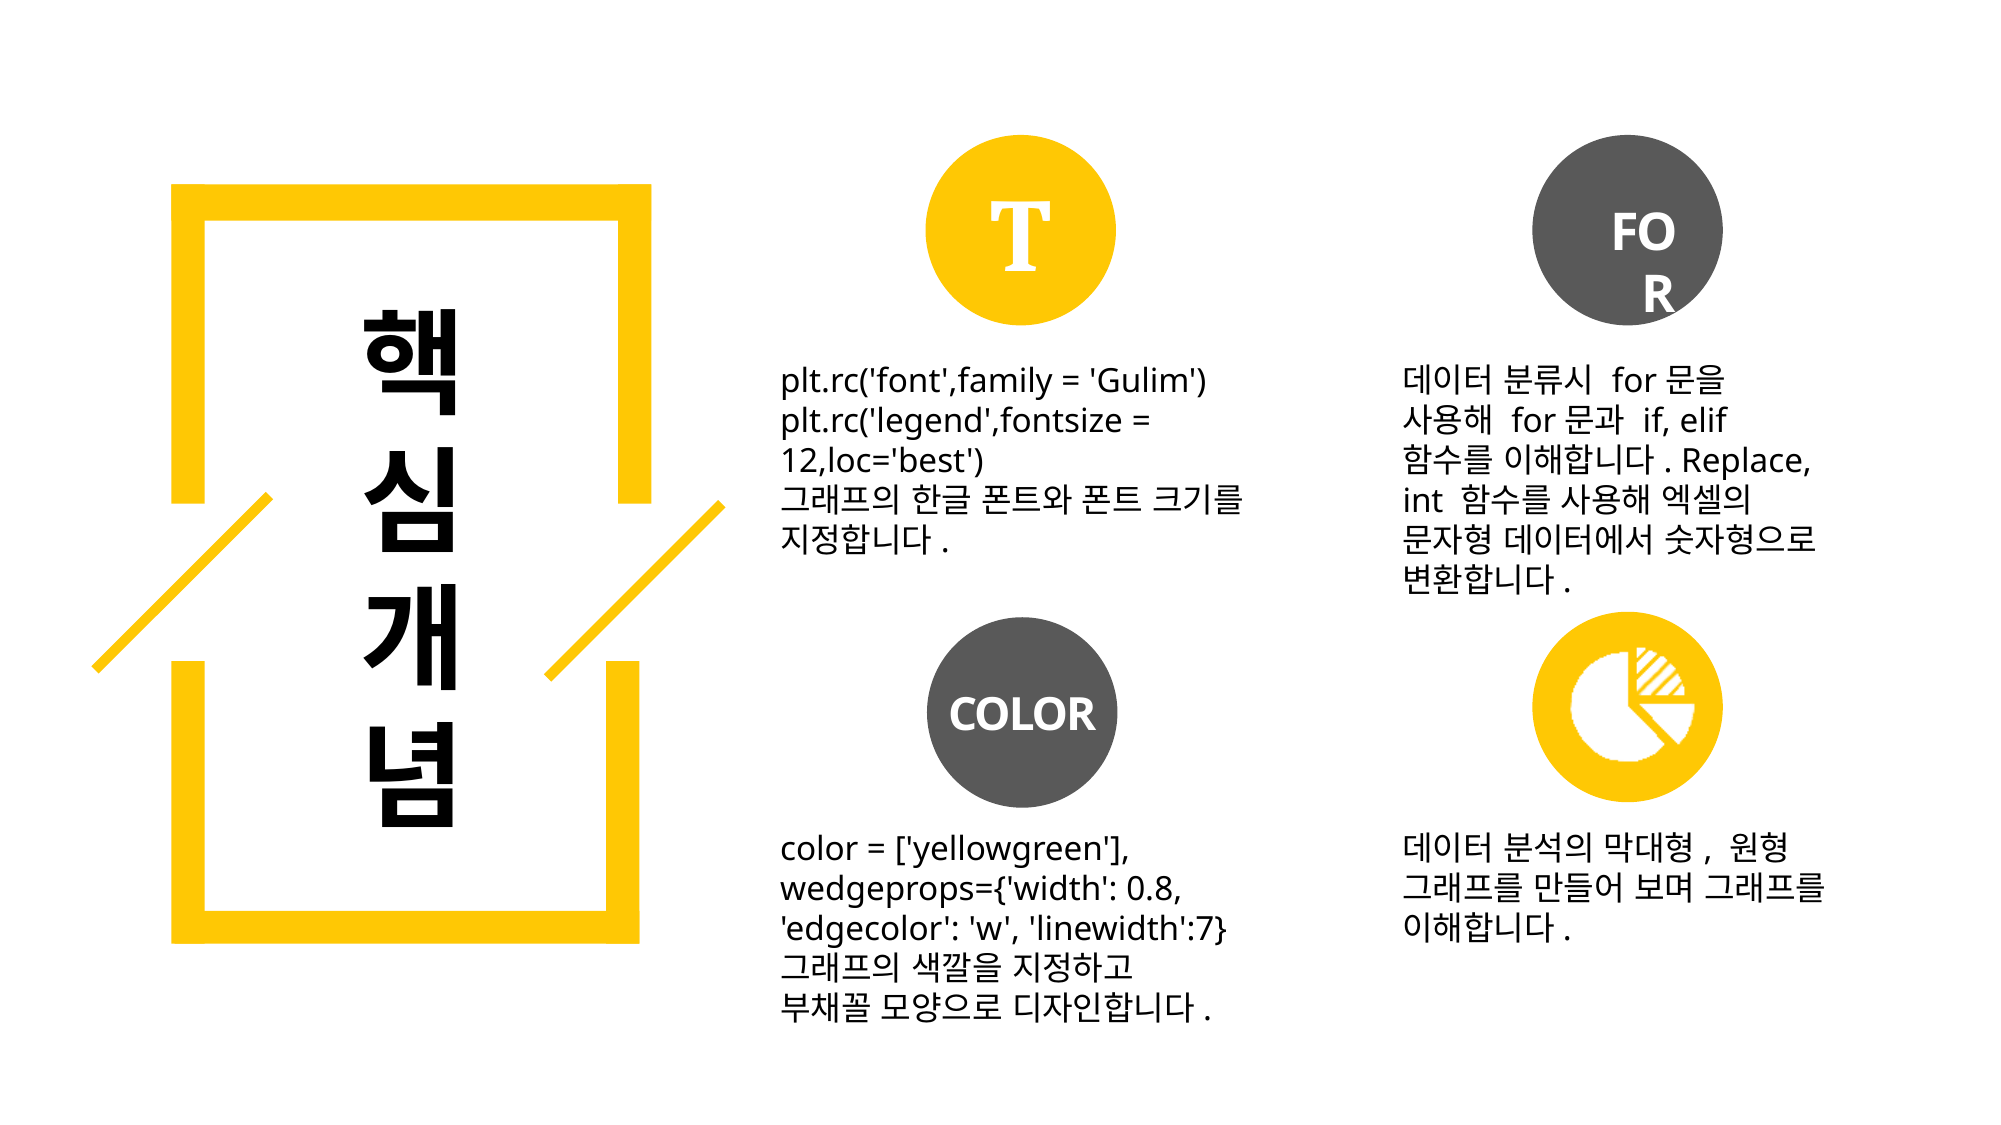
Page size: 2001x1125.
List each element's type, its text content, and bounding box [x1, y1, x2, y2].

text_box T [957, 159, 1084, 300]
text_box 데이터 분류시 for문을 사용해 for문과 if, elif 함수를 이해합니다. Replace, int 함수를 사용해 엑셀의 문자형 데이터에서 숫자형으로 변환합니다. [1387, 351, 1840, 646]
text_box [924, 133, 1117, 327]
text_box FOR [1564, 190, 1691, 331]
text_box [95, 184, 722, 944]
picture [1523, 596, 1725, 828]
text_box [925, 617, 1119, 808]
text_box plt.rc('font',family = 'Gulim') plt.rc('legend',fontsize = 12,loc='best') 그래프의 한글 폰트와 폰트 크기를 지정합니다. [765, 351, 1295, 567]
text_box [1531, 133, 1724, 303]
text_box color = ['yellowgreen'], wedgeprops={'width': 0.8, 'edgecolor': 'w', 'linewidth':7} 그래프의 색깔을 지정하고 부채꼴 모양으로 디자인합니다. [765, 819, 1279, 1035]
text_box 데이터 분석의 막대형, 원형 그래프를 만들어 보며 그래프를 이해합니다. [1387, 819, 1863, 955]
